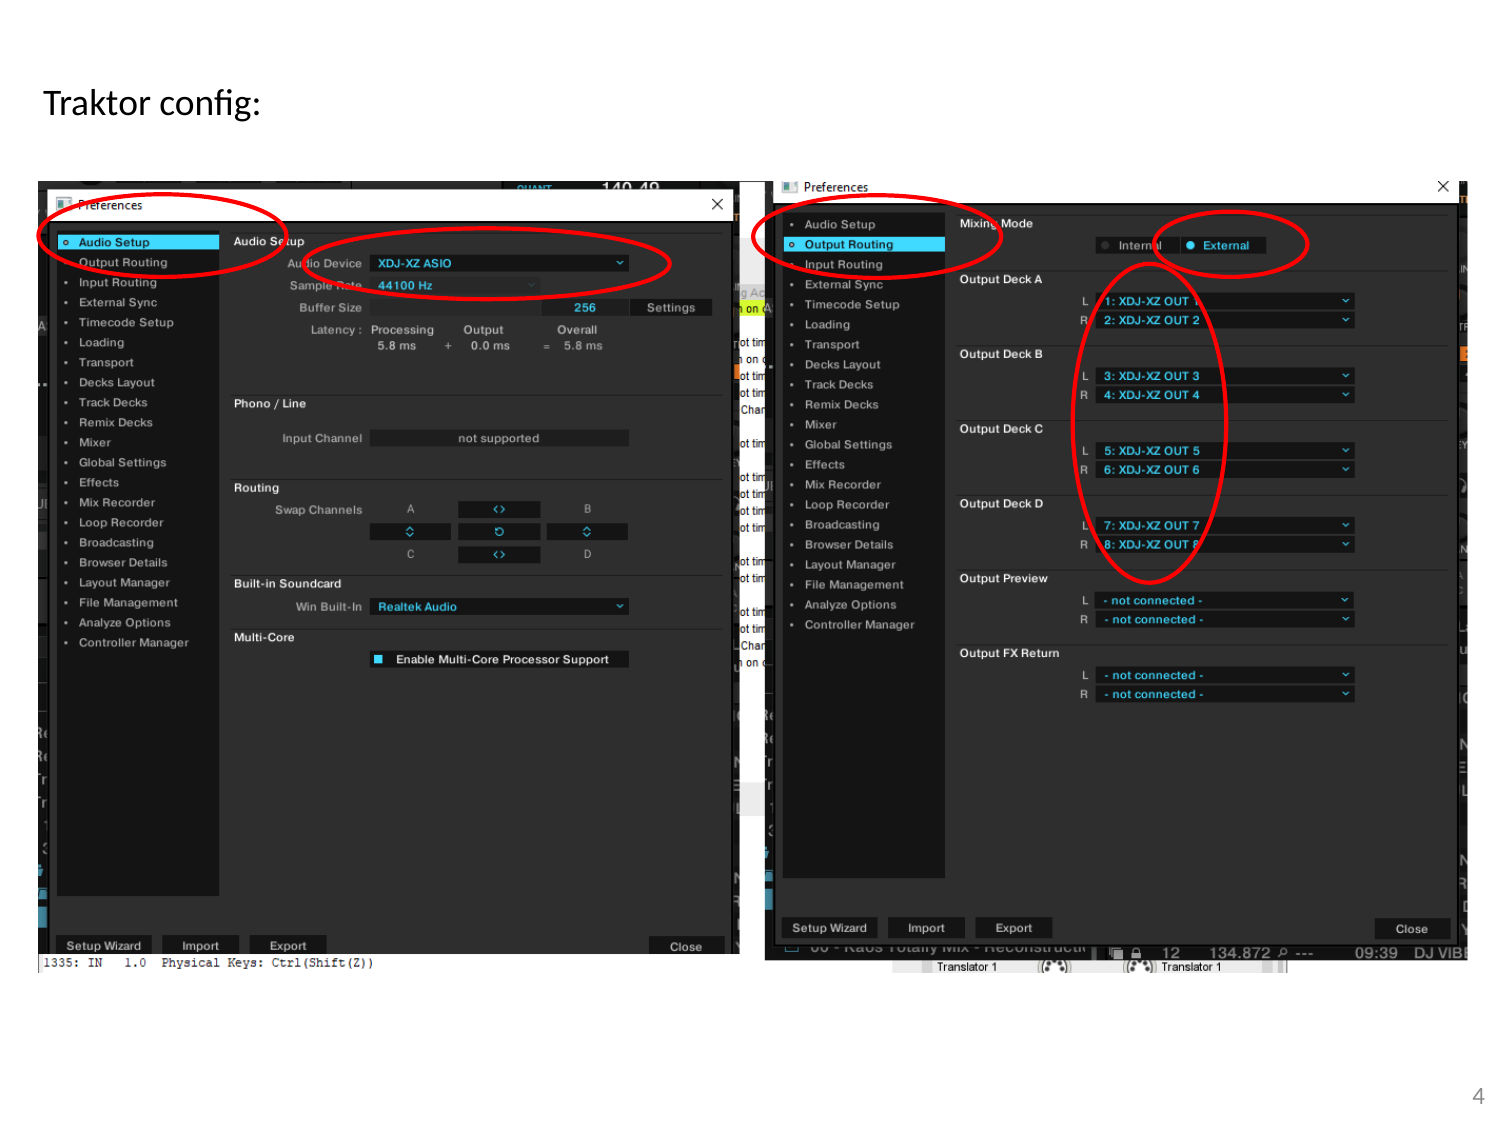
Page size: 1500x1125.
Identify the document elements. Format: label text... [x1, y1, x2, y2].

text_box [38, 180, 1477, 973]
text_box Traktor config: [28, 70, 277, 131]
slide_number 4 [1425, 1065, 1500, 1125]
